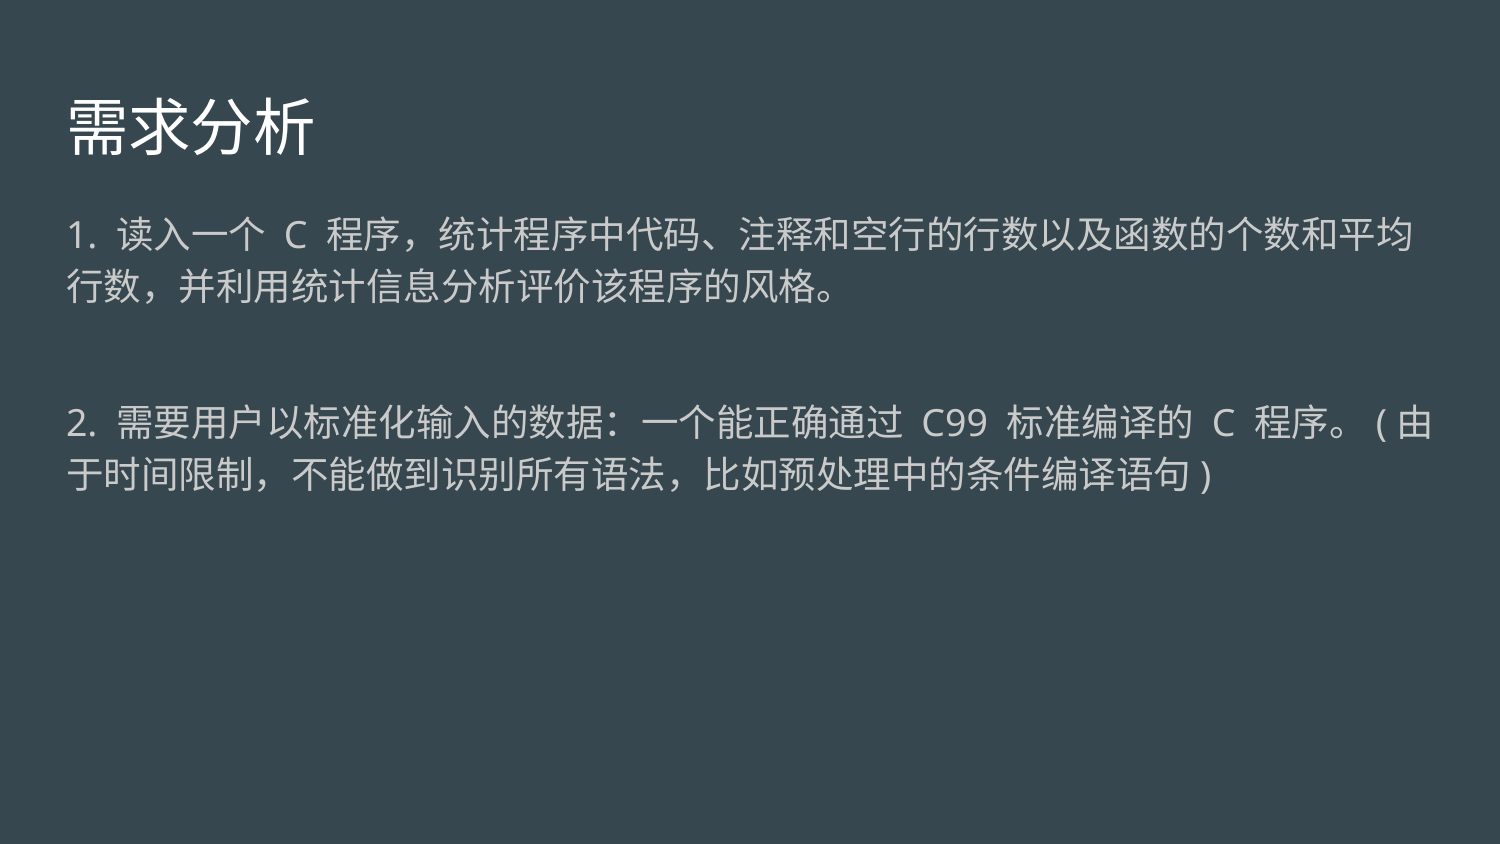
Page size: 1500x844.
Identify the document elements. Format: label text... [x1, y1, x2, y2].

list 1. 读入一个 C 程序，统计程序中代码、注释和空行的行数以及函数的个数和平均行数，并利用统计信息分析评价该程序的风格。 2. 需要用户以标准化输入的数据：一个能正确通过 C99 标准编译的 C 程序。(由于时间限制，不能做到识别所有语法，比如预处理中的条件编译语句) [51, 189, 1449, 750]
title 需求分析 [51, 72, 1449, 167]
